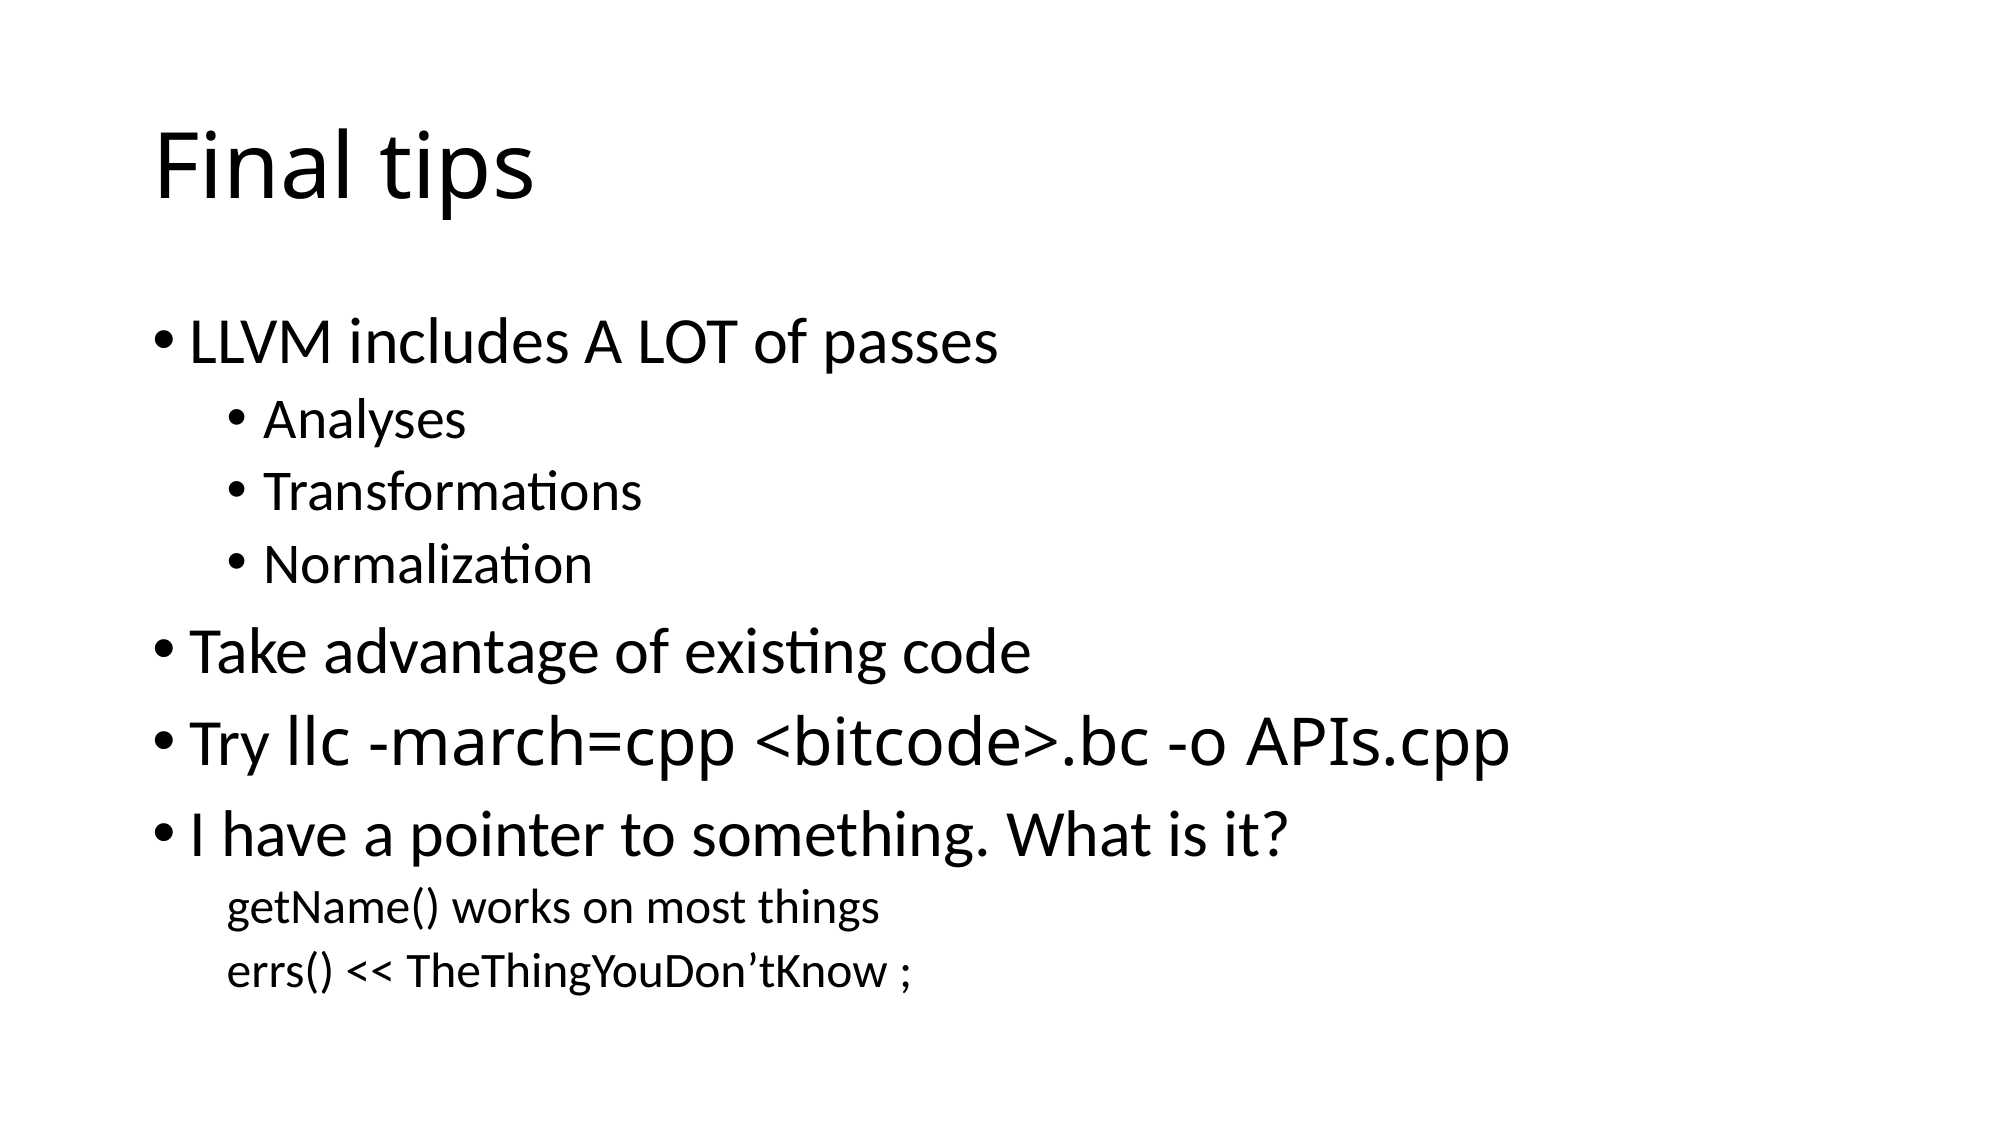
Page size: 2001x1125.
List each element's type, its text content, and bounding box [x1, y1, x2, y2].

list LLVM includes A LOT of passes Analyses Transformations Normalization Take advantage of existing code Try llc -march=cpp <bitcode>.bc -o APIs.cpp I have a pointer to something. What is it? getName() works on most things errs() << TheThingYouDon’tKnow ; [137, 299, 1863, 1014]
title Final tips [137, 59, 1863, 278]
